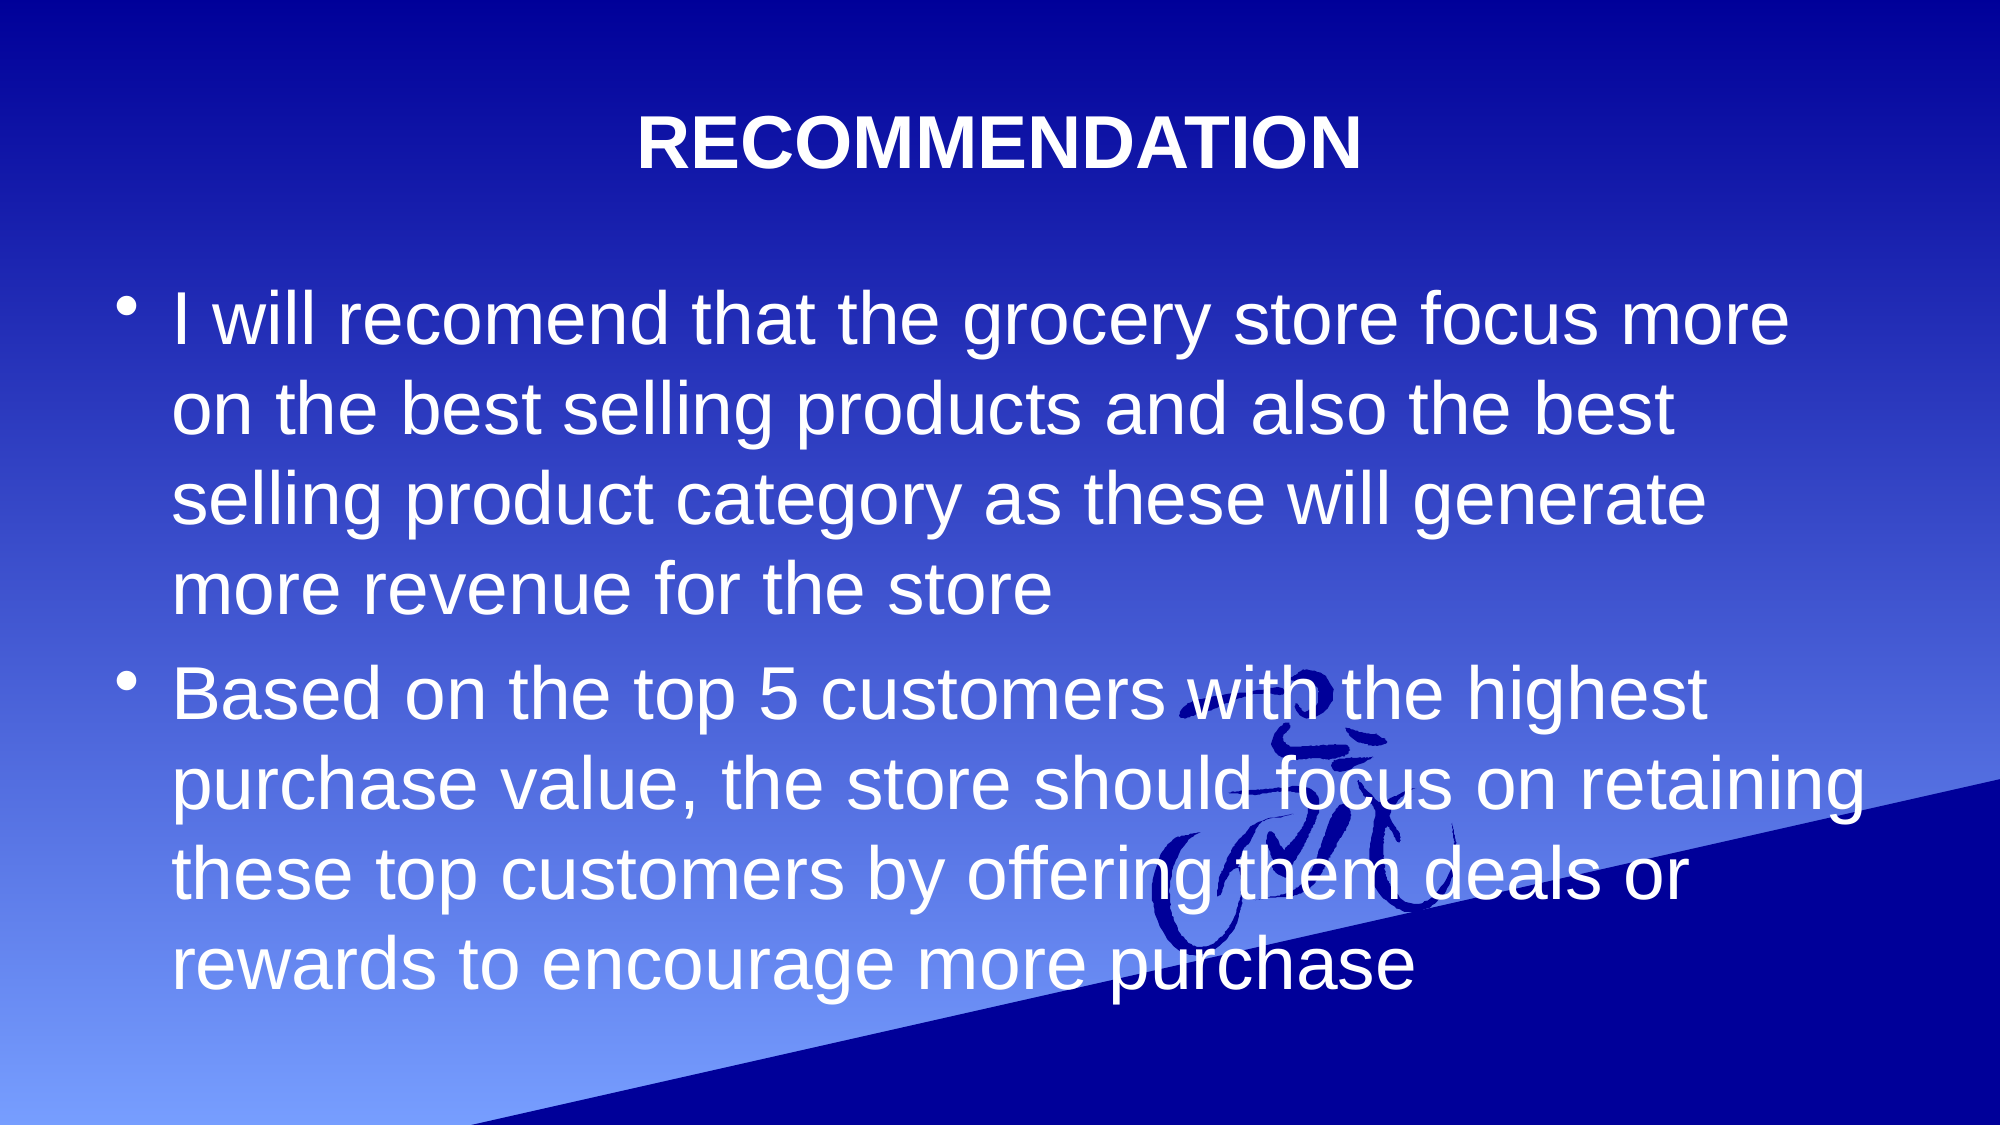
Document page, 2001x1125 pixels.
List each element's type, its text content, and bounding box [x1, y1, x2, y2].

title RECOMMENDATION [99, 44, 1901, 233]
list I will recomend that the grocery store focus more on the best selling products and also the best selling product category as these will generate more revenue for the store Based on the top 5 customers with the highest purchase value, the store should focus on retaining these top customers by offering them deals or rewards to encourage more purchase [99, 262, 1901, 1006]
